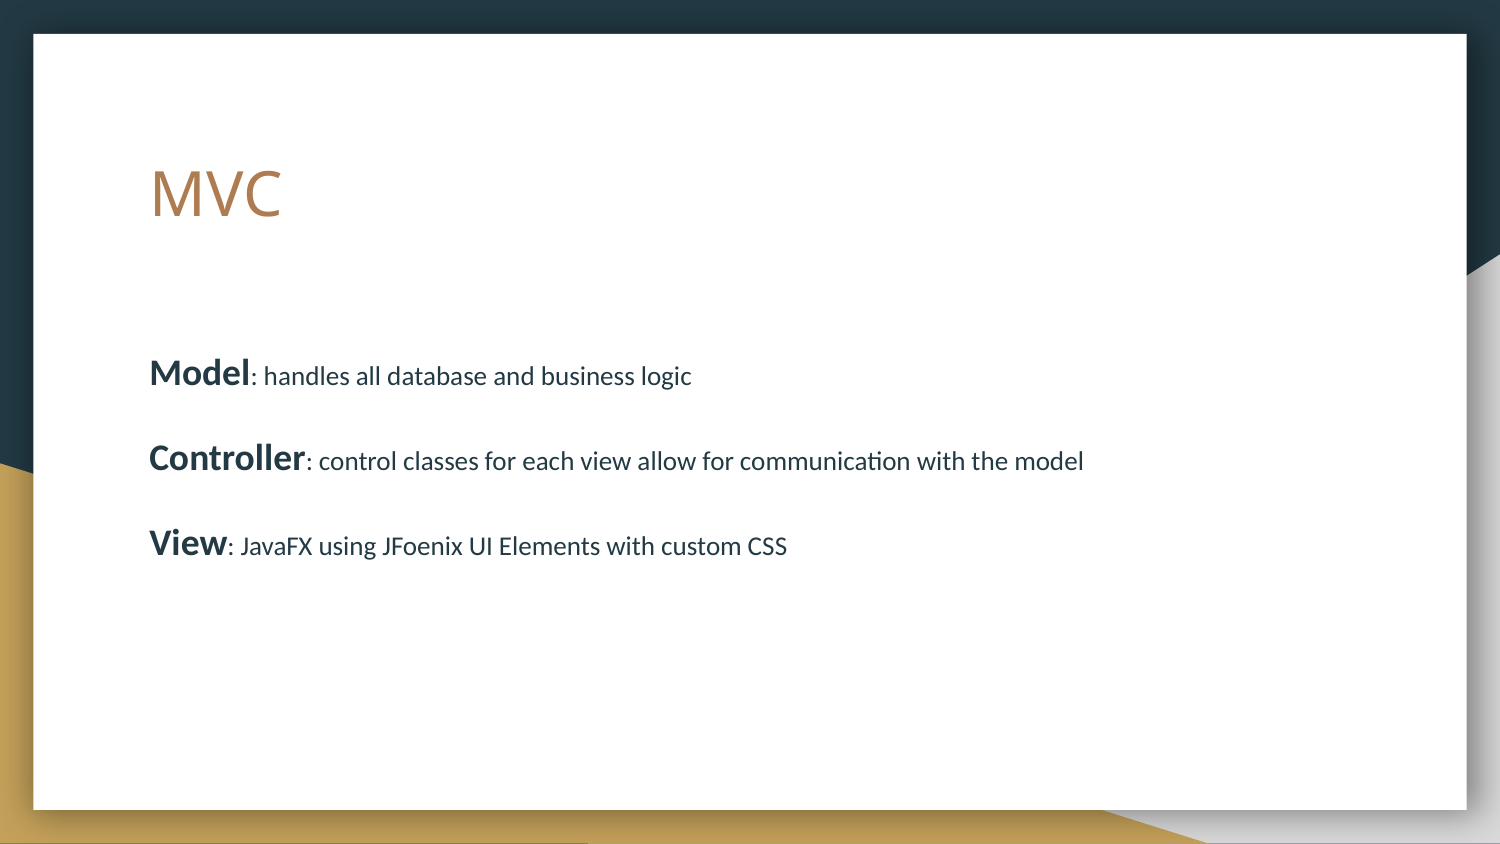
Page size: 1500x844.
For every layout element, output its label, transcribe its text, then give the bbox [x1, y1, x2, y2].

list Model: handles all database and business logic Controller: control classes for each view allow for communication with the model View: JavaFX using JFoenix UI Elements with custom CSS [134, 326, 1366, 729]
title MVC [134, 138, 1366, 296]
